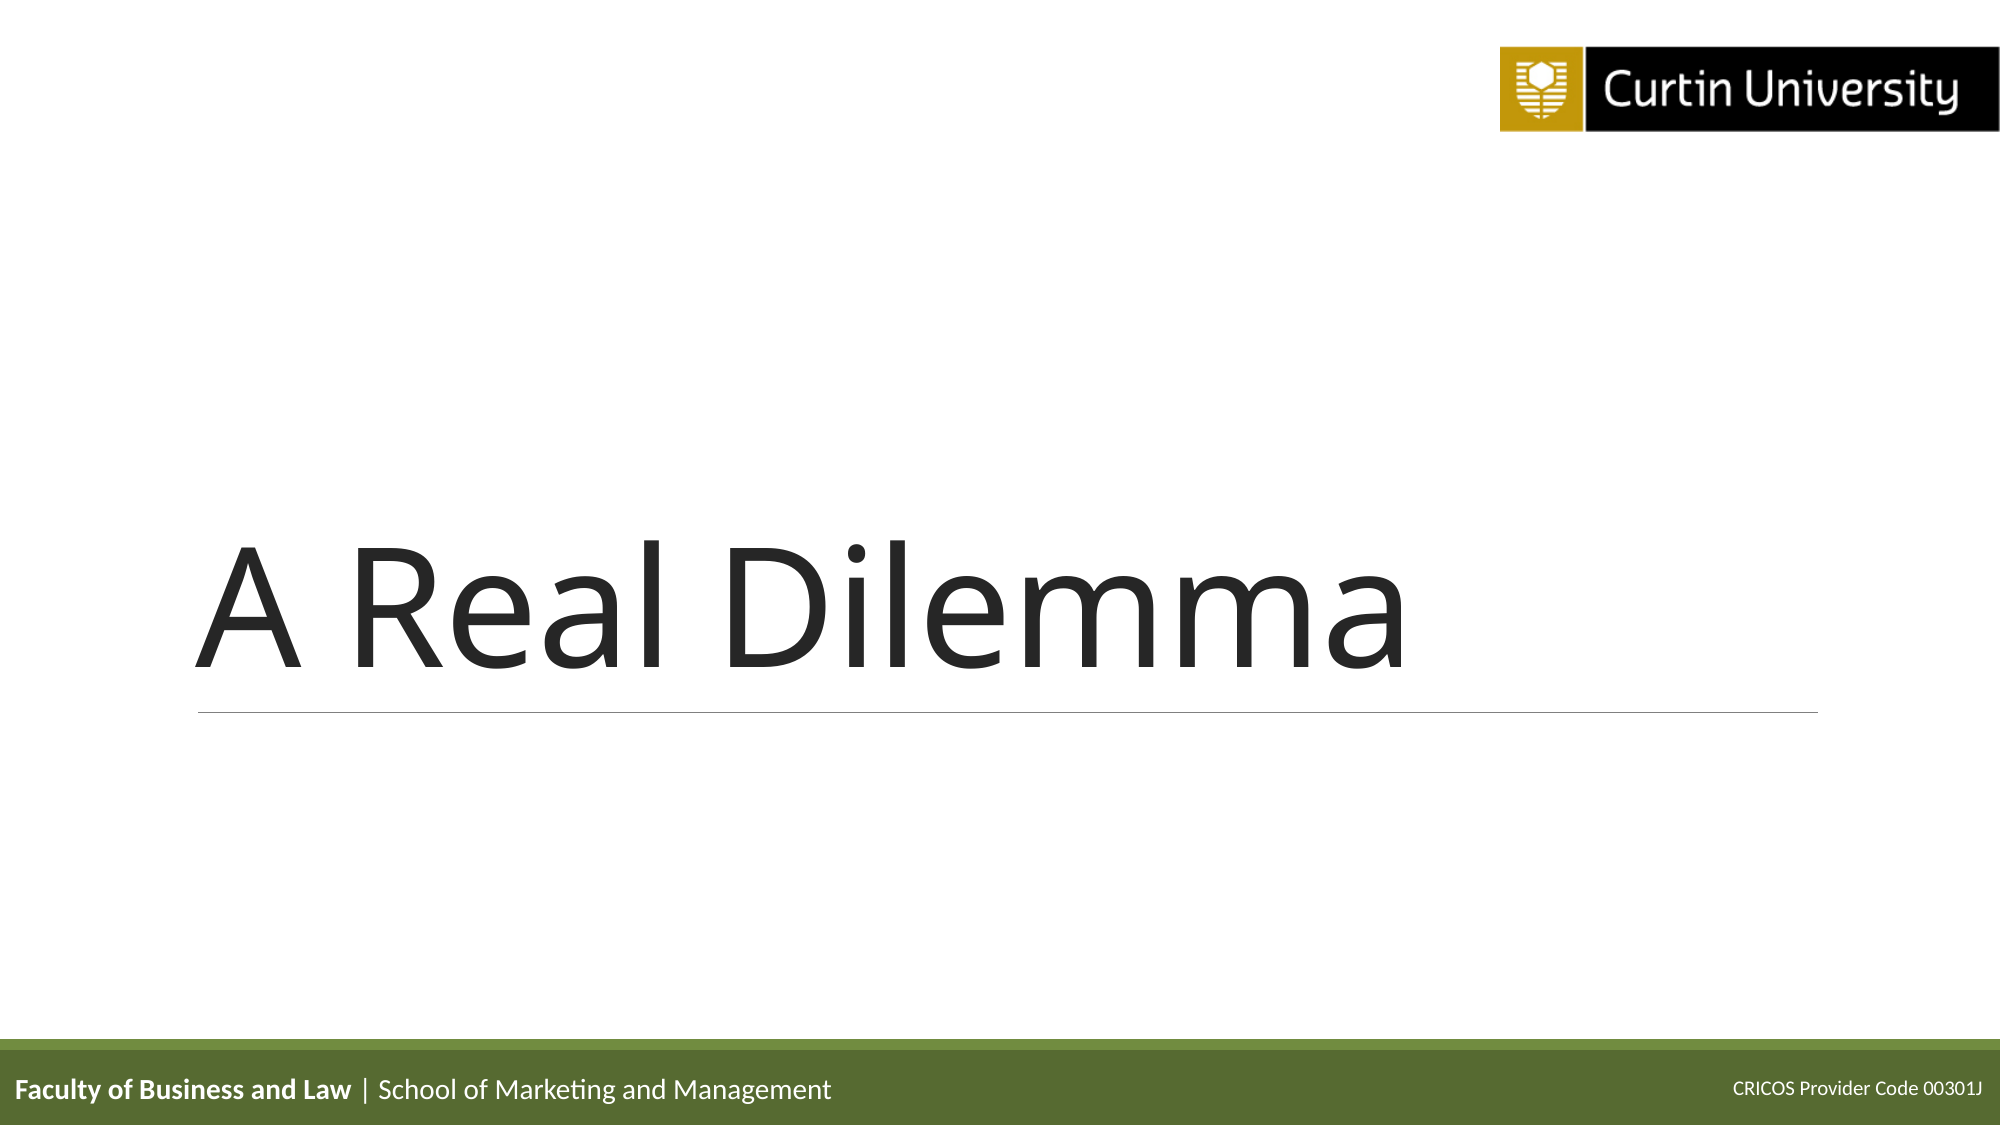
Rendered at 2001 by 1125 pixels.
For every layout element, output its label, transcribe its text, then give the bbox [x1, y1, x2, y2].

footer Faculty of Business and Law | School of Marketing and Management [0, 1057, 1646, 1118]
picture [1500, 46, 2000, 132]
title A Real Dilemma [180, 124, 1830, 710]
